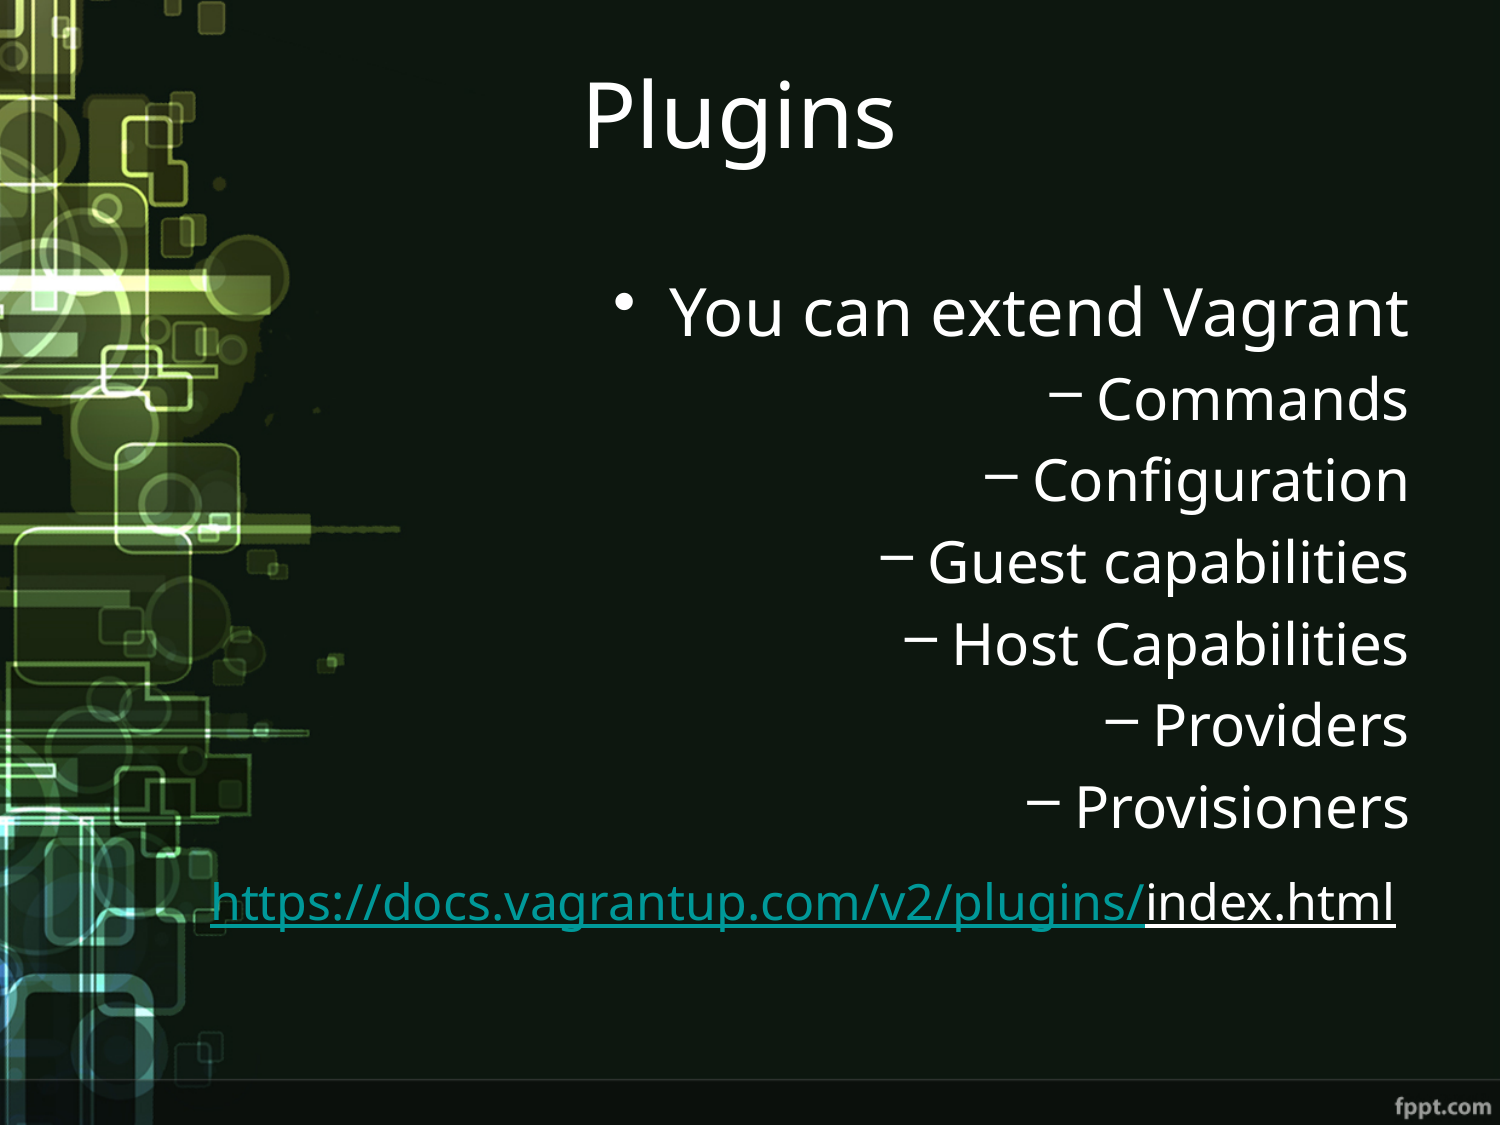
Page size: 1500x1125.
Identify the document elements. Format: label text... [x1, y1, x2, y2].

list You can extend Vagrant Commands Configuration Guest capabilities Host Capabilities Providers Provisioners https://docs.vagrantup.com/v2/plugins/index.html [75, 262, 1425, 1005]
title Plugins [64, 31, 1415, 192]
picture [0, 0, 1500, 1125]
